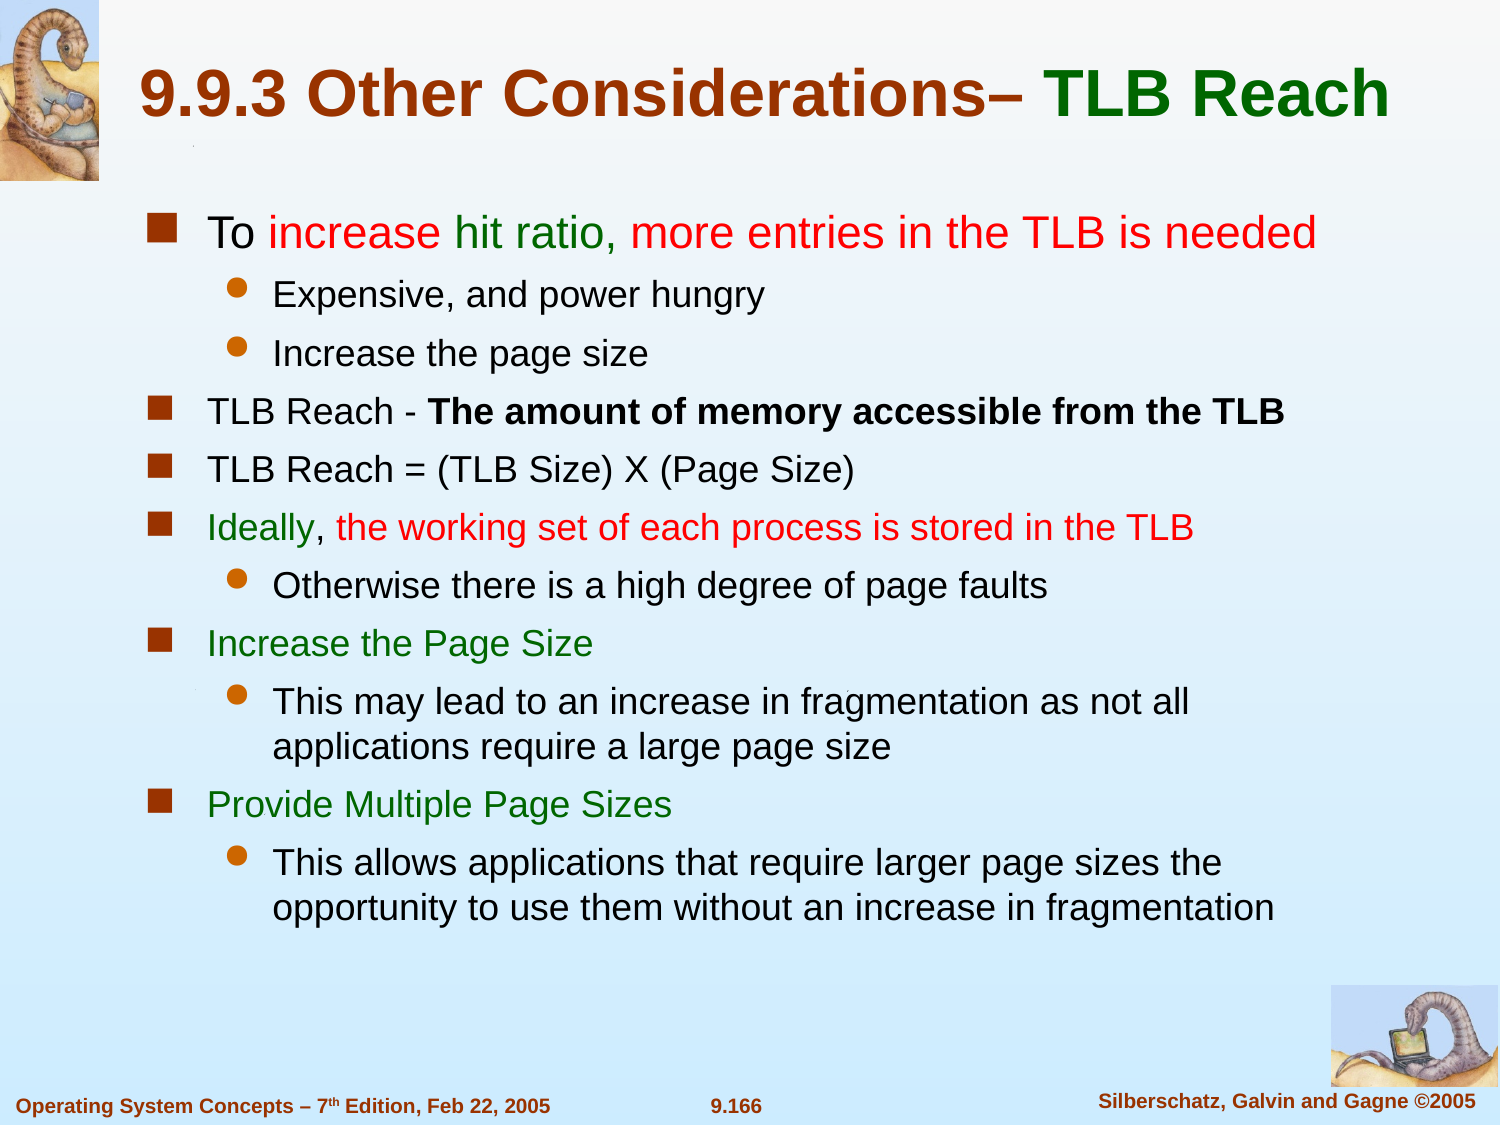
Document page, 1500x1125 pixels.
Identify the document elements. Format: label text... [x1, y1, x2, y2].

picture [1331, 985, 1498, 1087]
picture [0, 0, 99, 181]
title 9.9.3 Other Considerations– TLB Reach [112, 37, 1438, 138]
list To increase hit ratio, more entries in the TLB is needed Expensive, and power hungry Increase the page size TLB Reach - The amount of memory accessible from the TLB TLB Reach = (TLB Size) X (Page Size) Ideally, the working set of each process is stored in the TLB Otherwise there is a high degree of page faults Increase the Page Size This may lead to an increase in fragmentation as not all applications require a large page size Provide Multiple Page Sizes This allows applications that require larger page sizes the opportunity to use them without an increase in fragmentation [135, 194, 1392, 1006]
